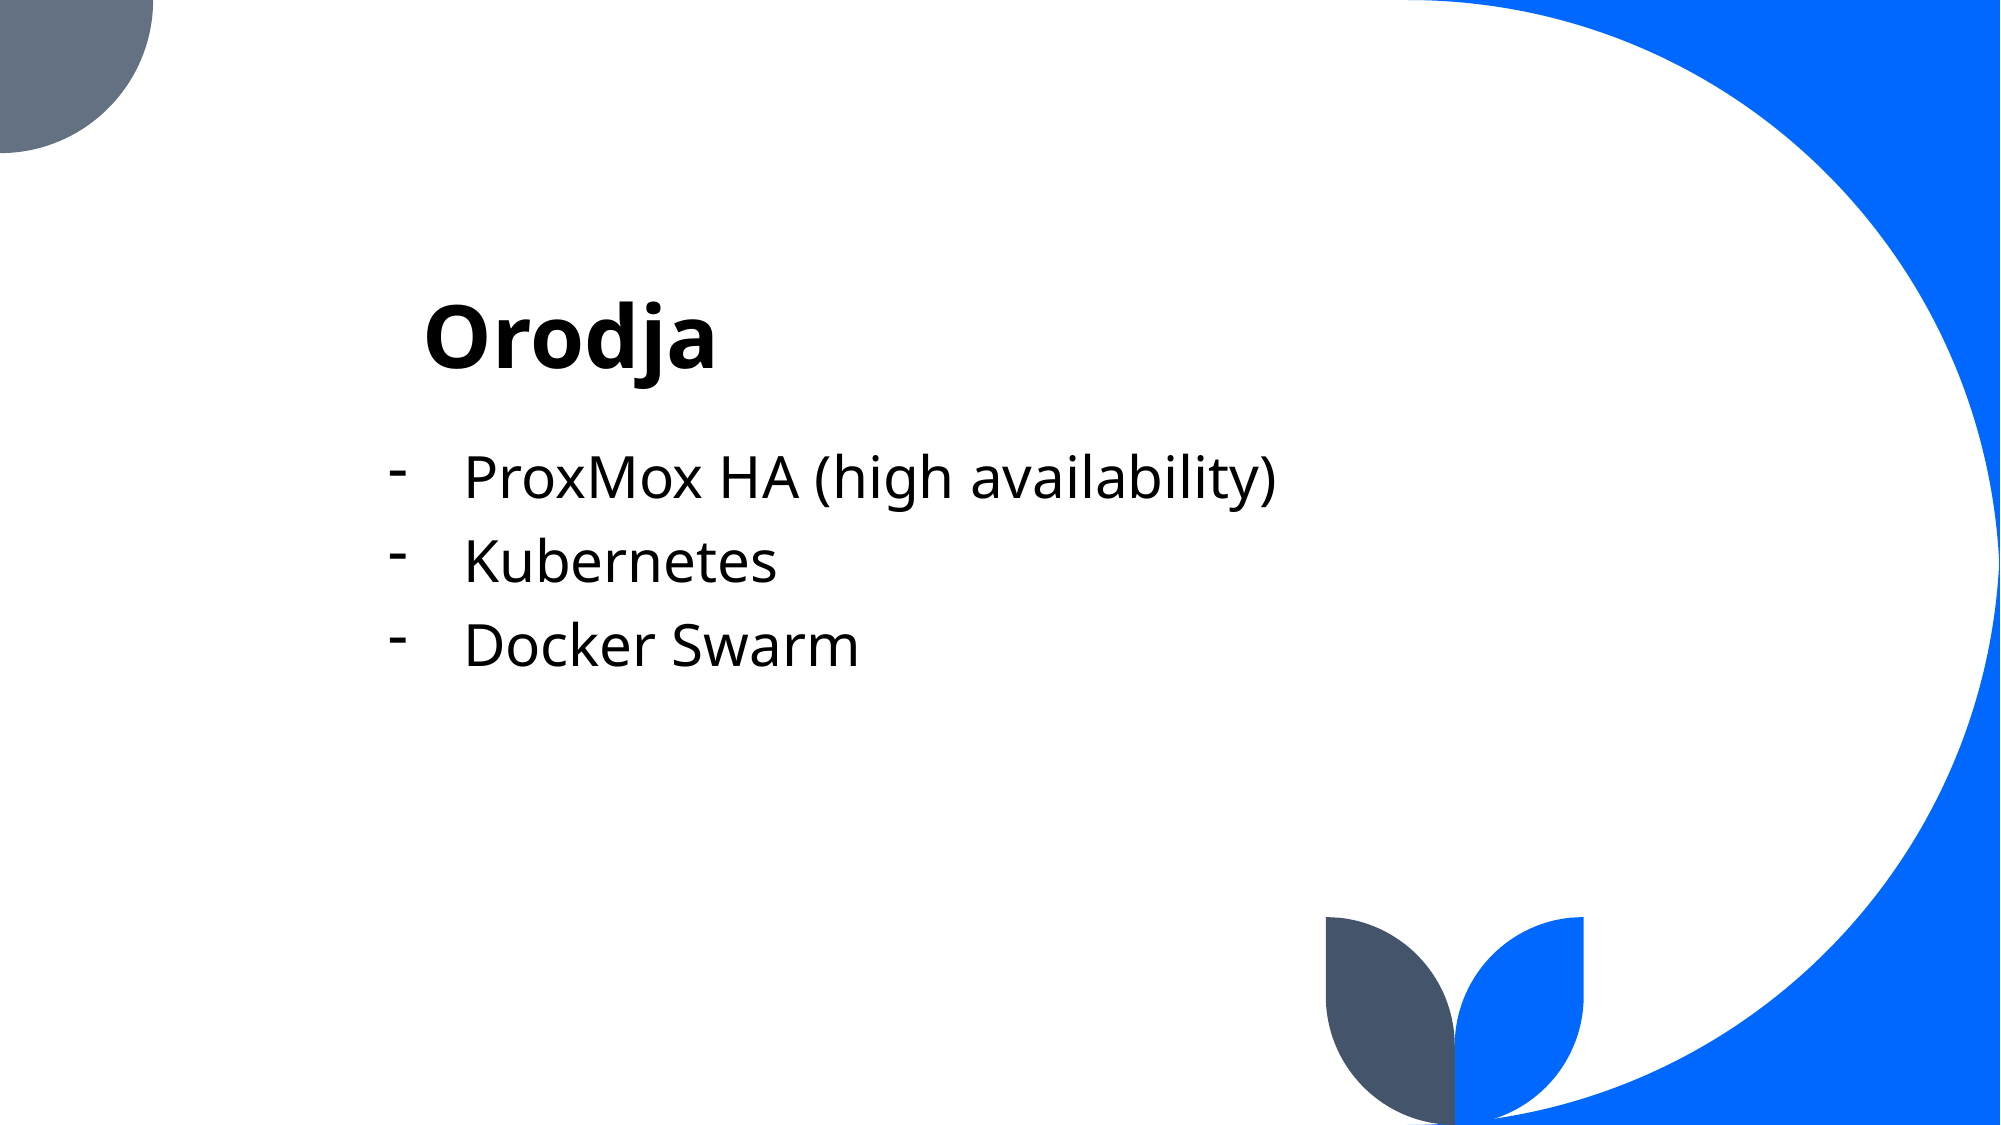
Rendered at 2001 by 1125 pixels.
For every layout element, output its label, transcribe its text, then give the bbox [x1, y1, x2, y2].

subtitle ProxMox HA (high availability) Kubernetes Docker Swarm [373, 440, 1865, 981]
title Orodja [407, 246, 824, 394]
